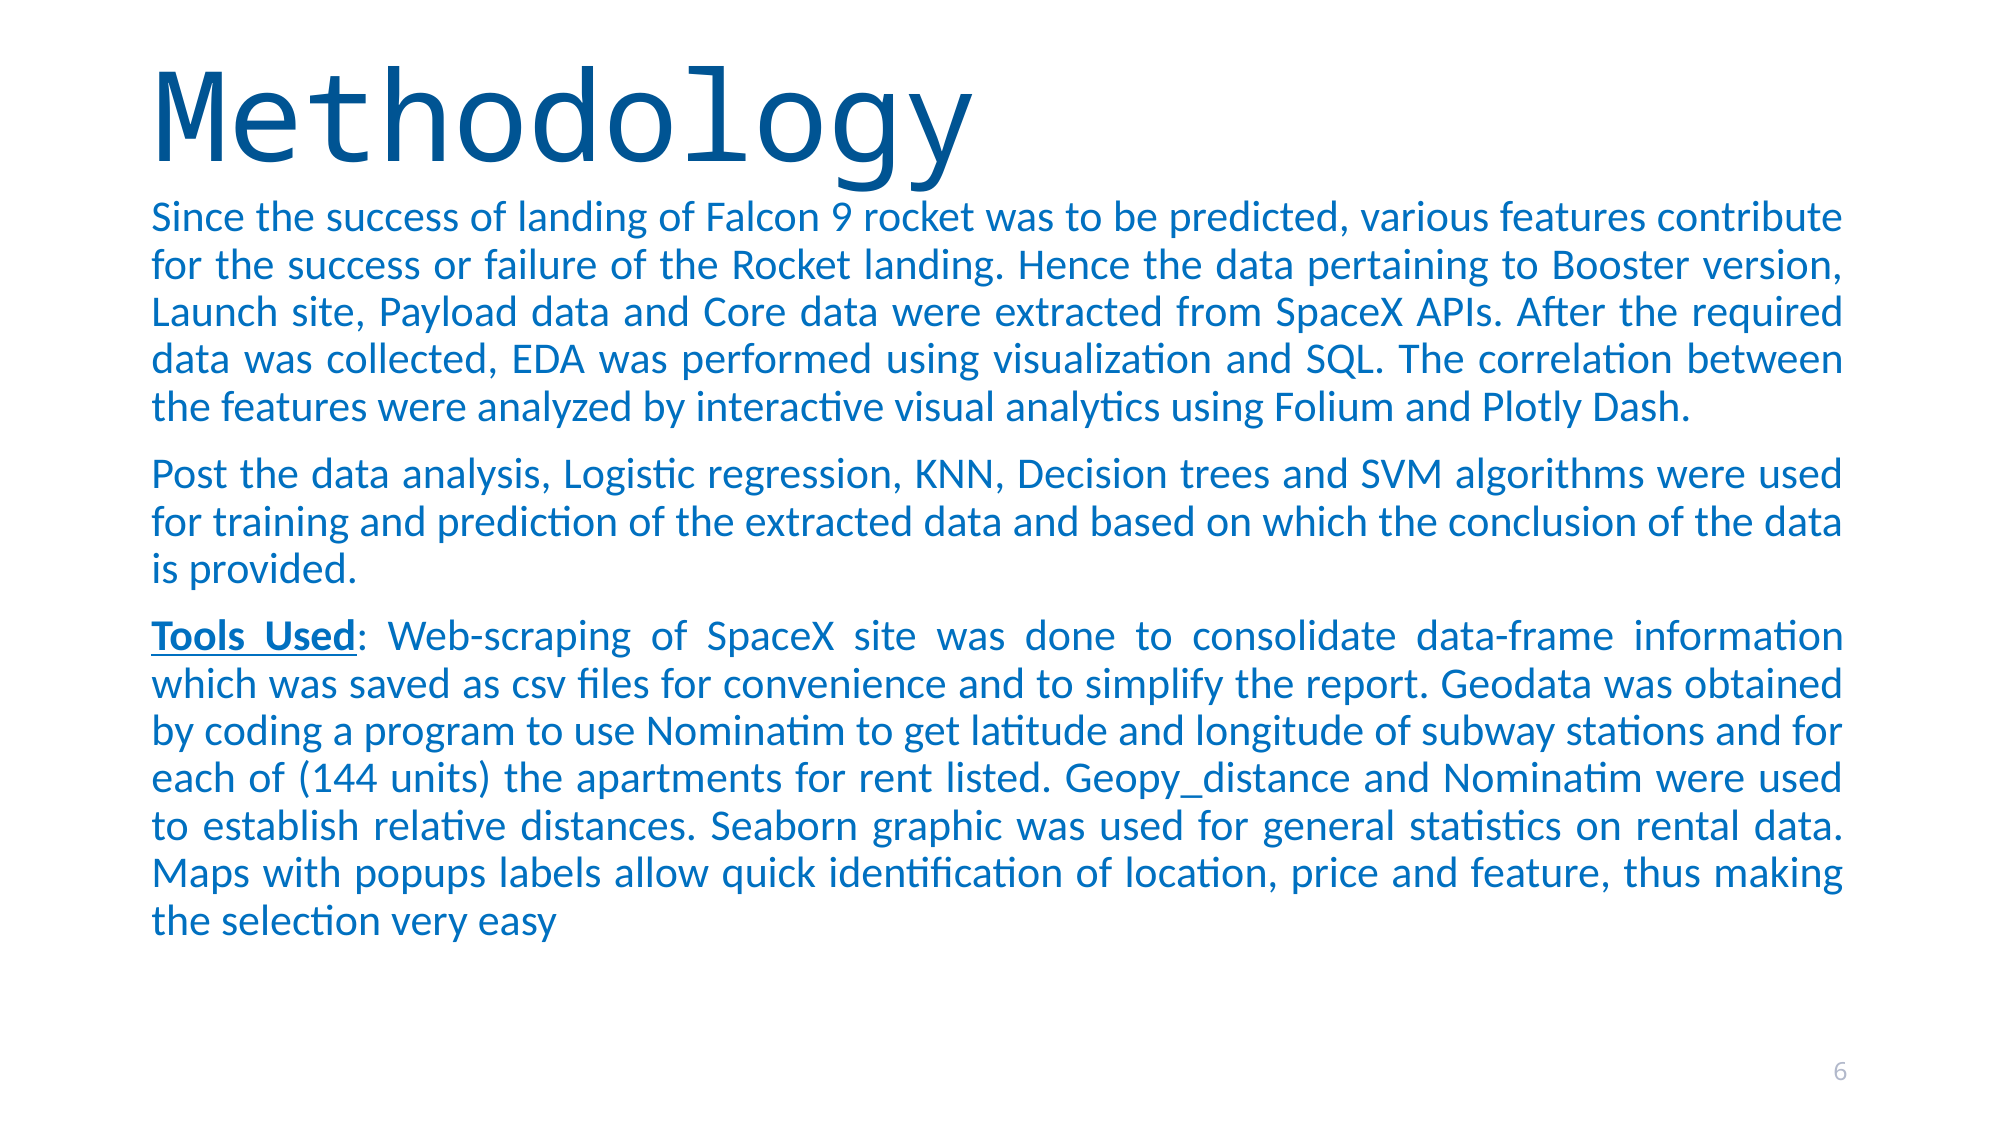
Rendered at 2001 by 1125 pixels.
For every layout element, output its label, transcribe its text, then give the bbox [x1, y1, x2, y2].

title Methodology [138, 34, 1864, 197]
list Since the success of landing of Falcon 9 rocket was to be predicted, various features contribute for the success or failure of the Rocket landing. Hence the data pertaining to Booster version, Launch site, Payload data and Core data were extracted from SpaceX APIs. After the required data was collected, EDA was performed using visualization and SQL. The correlation between the features were analyzed by interactive visual analytics using Folium and Plotly Dash. Post the data analysis, Logistic regression, KNN, Decision trees and SVM algorithms were used for training and prediction of the extracted data and based on which the conclusion of the data is provided. Tools Used: Web-scraping of SpaceX site was done to consolidate data-frame information which was saved as csv files for convenience and to simplify the report. Geodata was obtained by coding a program to use Nominatim to get latitude and longitude of subway stations and for each of (144 units) the apartments for rent listed. Geopy_distance and Nominatim were used to establish relative distances. Seaborn graphic was used for general statistics on rental data. Maps with popups labels allow quick identification of location, price and feature, thus making the selection very easy [136, 186, 1862, 972]
slide_number 6 [1412, 1042, 1863, 1103]
